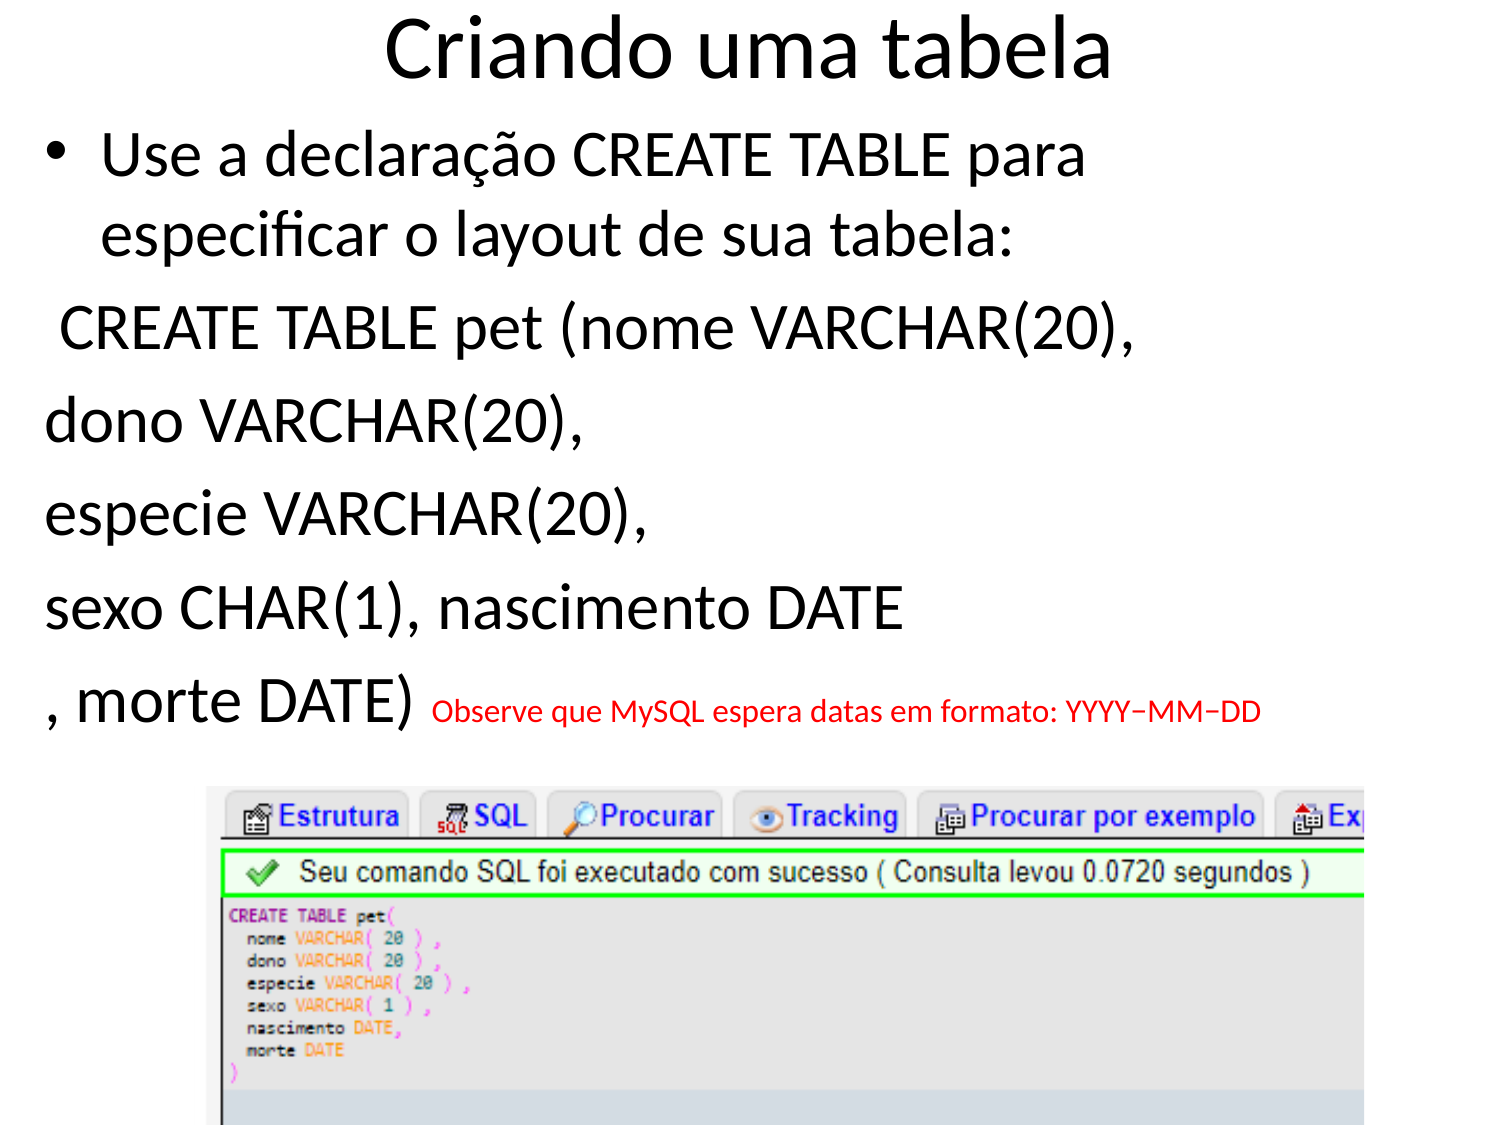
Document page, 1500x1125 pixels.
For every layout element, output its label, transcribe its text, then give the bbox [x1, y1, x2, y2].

title Criando uma tabela [75, 0, 1425, 136]
picture [194, 786, 1365, 1125]
list Use a declaração CREATE TABLE para especificar o layout de sua tabela: CREATE TABLE pet (nome VARCHAR(20), dono VARCHAR(20), especie VARCHAR(20), sexo CHAR(1), nascimento DATE , morte DATE) Observe que MySQL espera datas em formato: YYYY−MM−DD [29, 101, 1380, 845]
